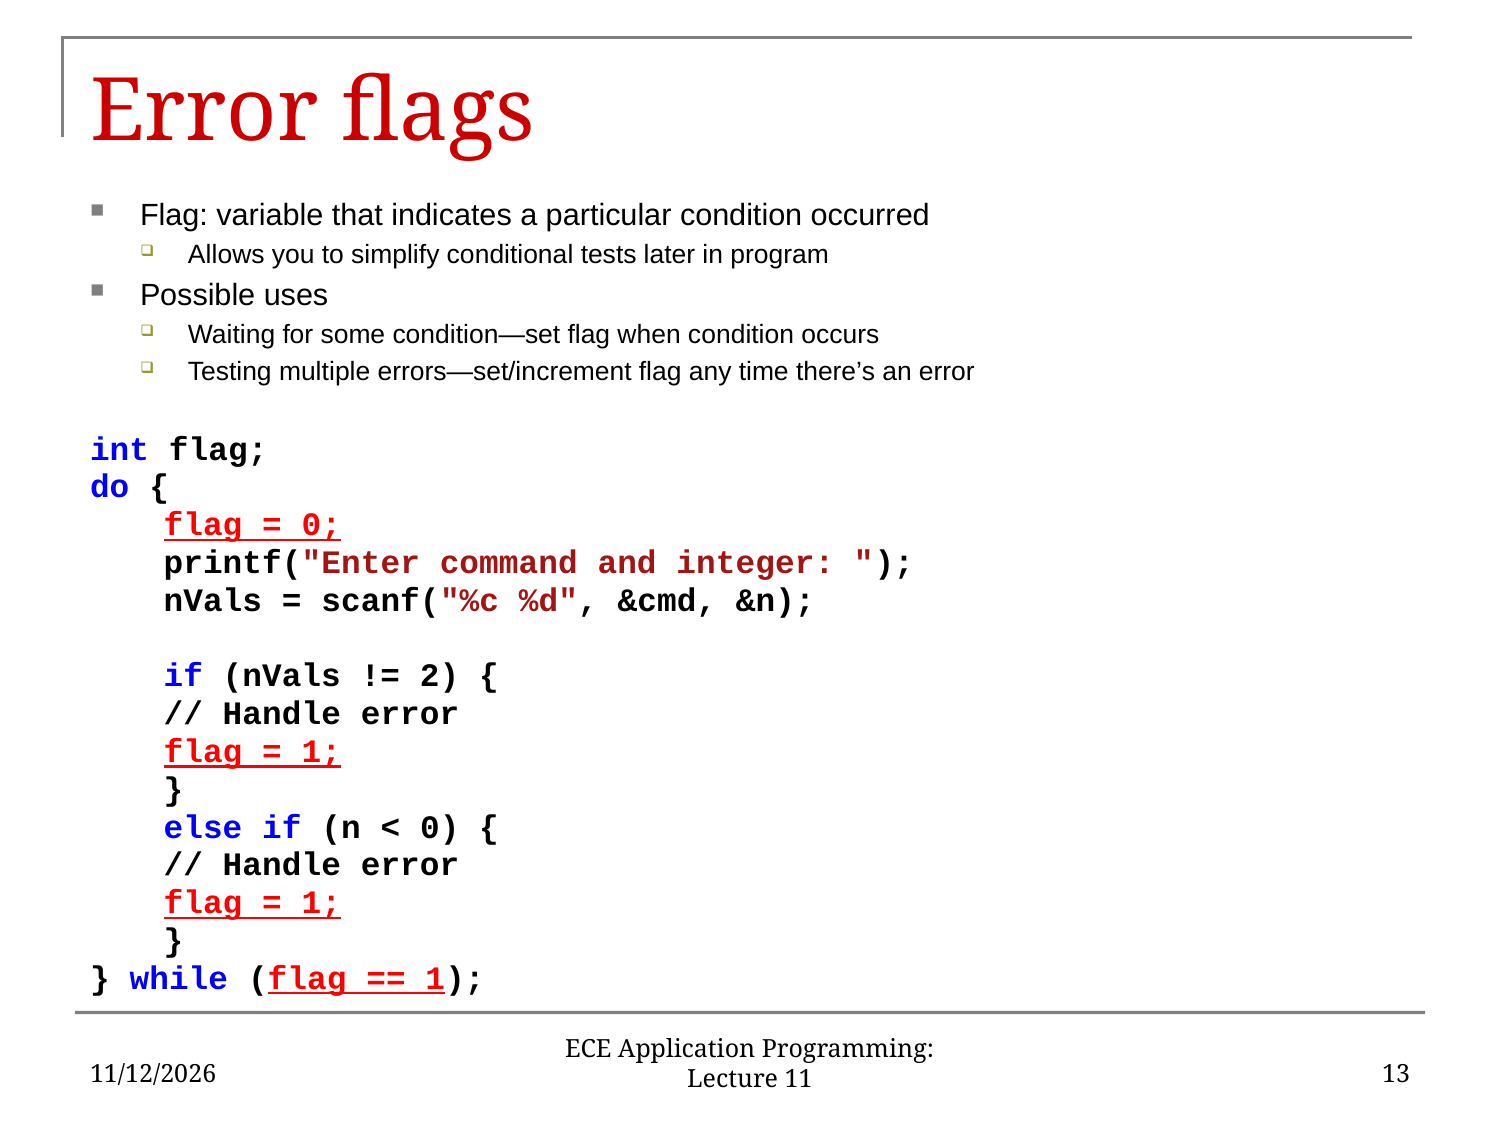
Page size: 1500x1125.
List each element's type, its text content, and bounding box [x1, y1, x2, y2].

list Flag: variable that indicates a particular condition occurred Allows you to simplify conditional tests later in program Possible uses Waiting for some condition—set flag when condition occurs Testing multiple errors—set/increment flag any time there’s an error int flag; do { flag = 0; printf("Enter command and integer: "); nVals = scanf("%c %d", &cmd, &n); if (nVals != 2) { // Handle error flag = 1; } else if (n < 0) { // Handle error flag = 1; } } while (flag == 1); [75, 187, 1425, 1006]
slide_number 13 [1074, 1023, 1426, 1100]
footer ECE Application Programming: Lecture 11 [512, 1024, 988, 1101]
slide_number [74, 1023, 426, 1100]
title Error flags [75, 45, 1425, 163]
